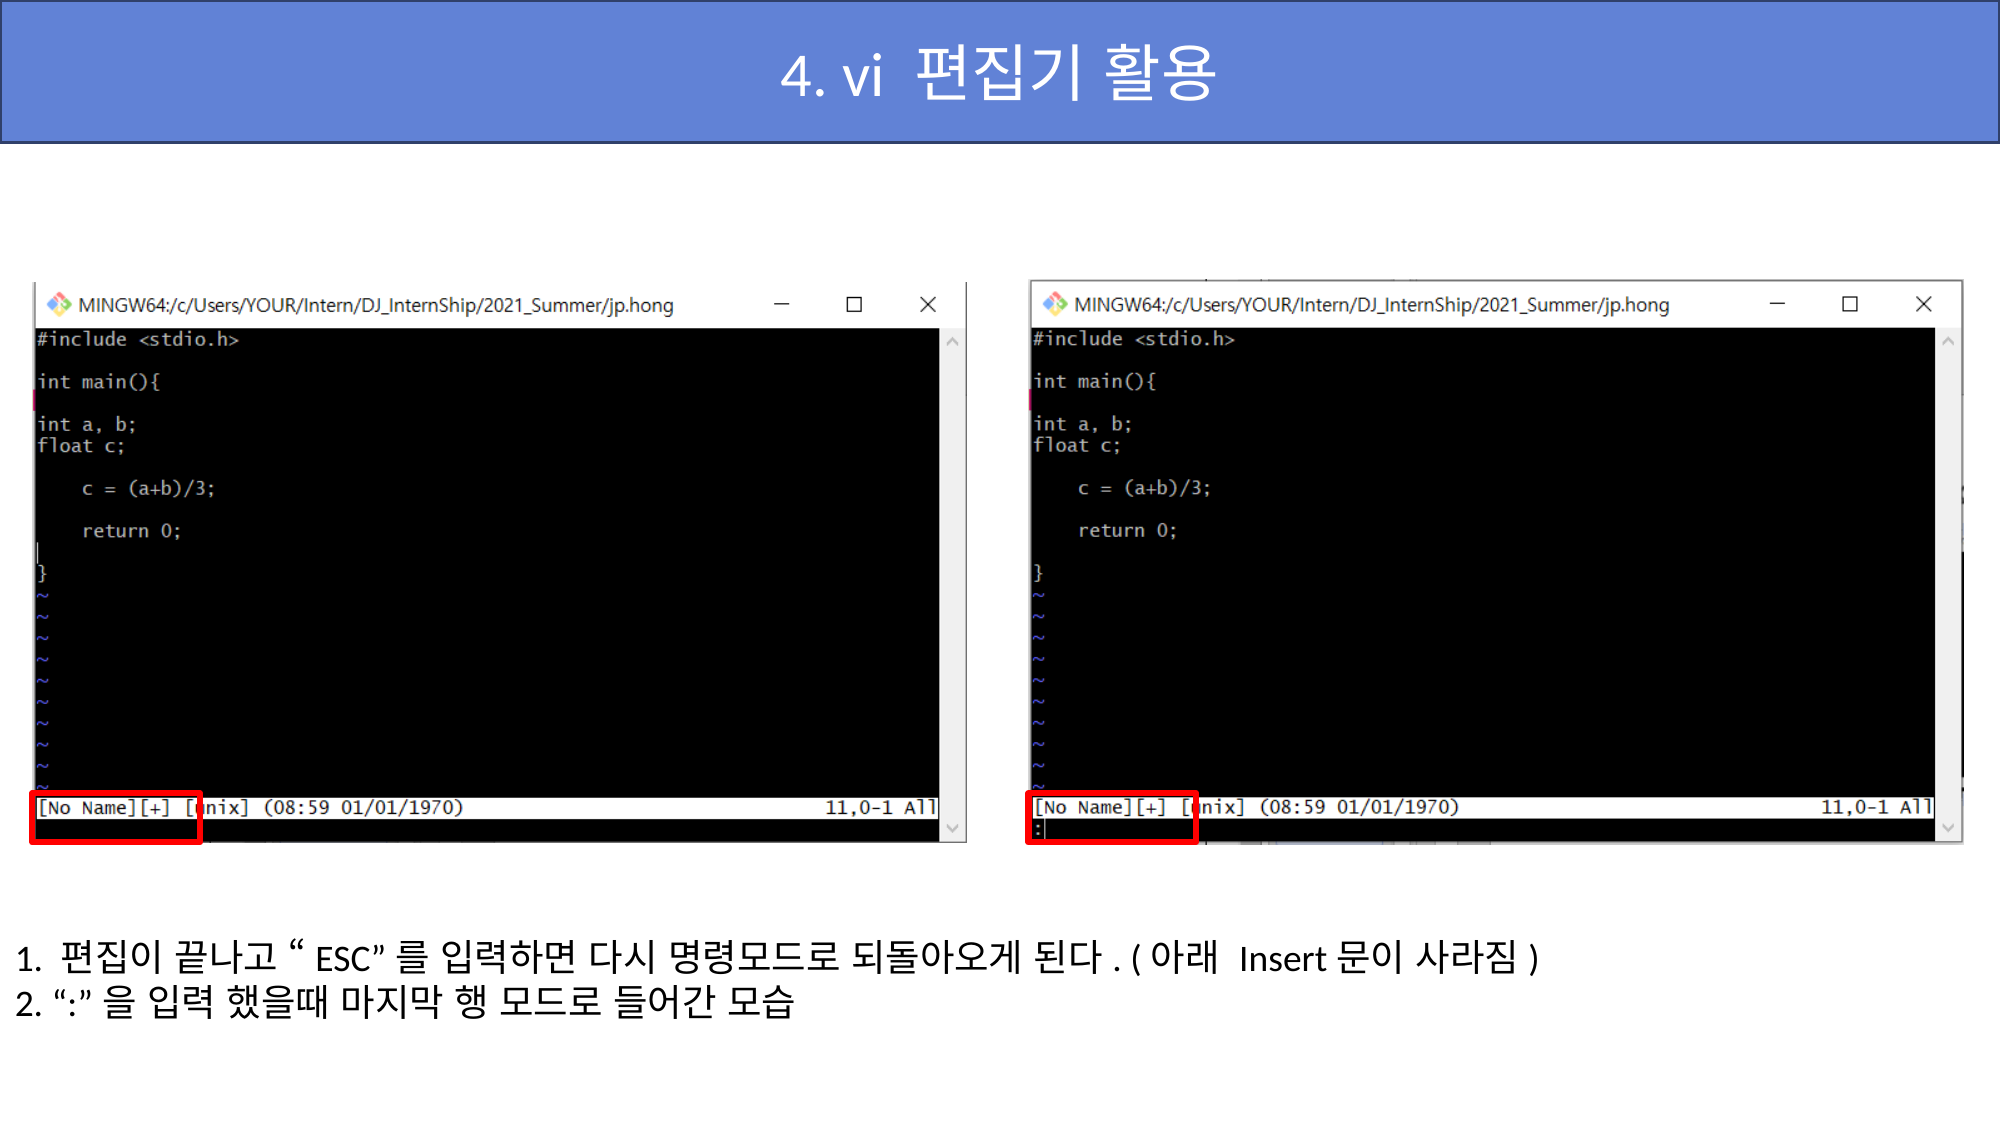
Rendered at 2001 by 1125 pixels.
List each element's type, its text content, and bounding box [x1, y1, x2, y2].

picture [31, 281, 967, 844]
text_box 4. vi 편집기 활용 [0, 0, 2000, 144]
text_box 1. 편집이 끝나고 “ESC”를 입력하면 다시 명령모드로 되돌아오게 된다. (아래 Insert문이 사라짐) 2. “:”을 입력 했을때 마지막 행 모드로 들어간 모습 [0, 876, 2000, 1125]
picture [1028, 279, 1965, 846]
